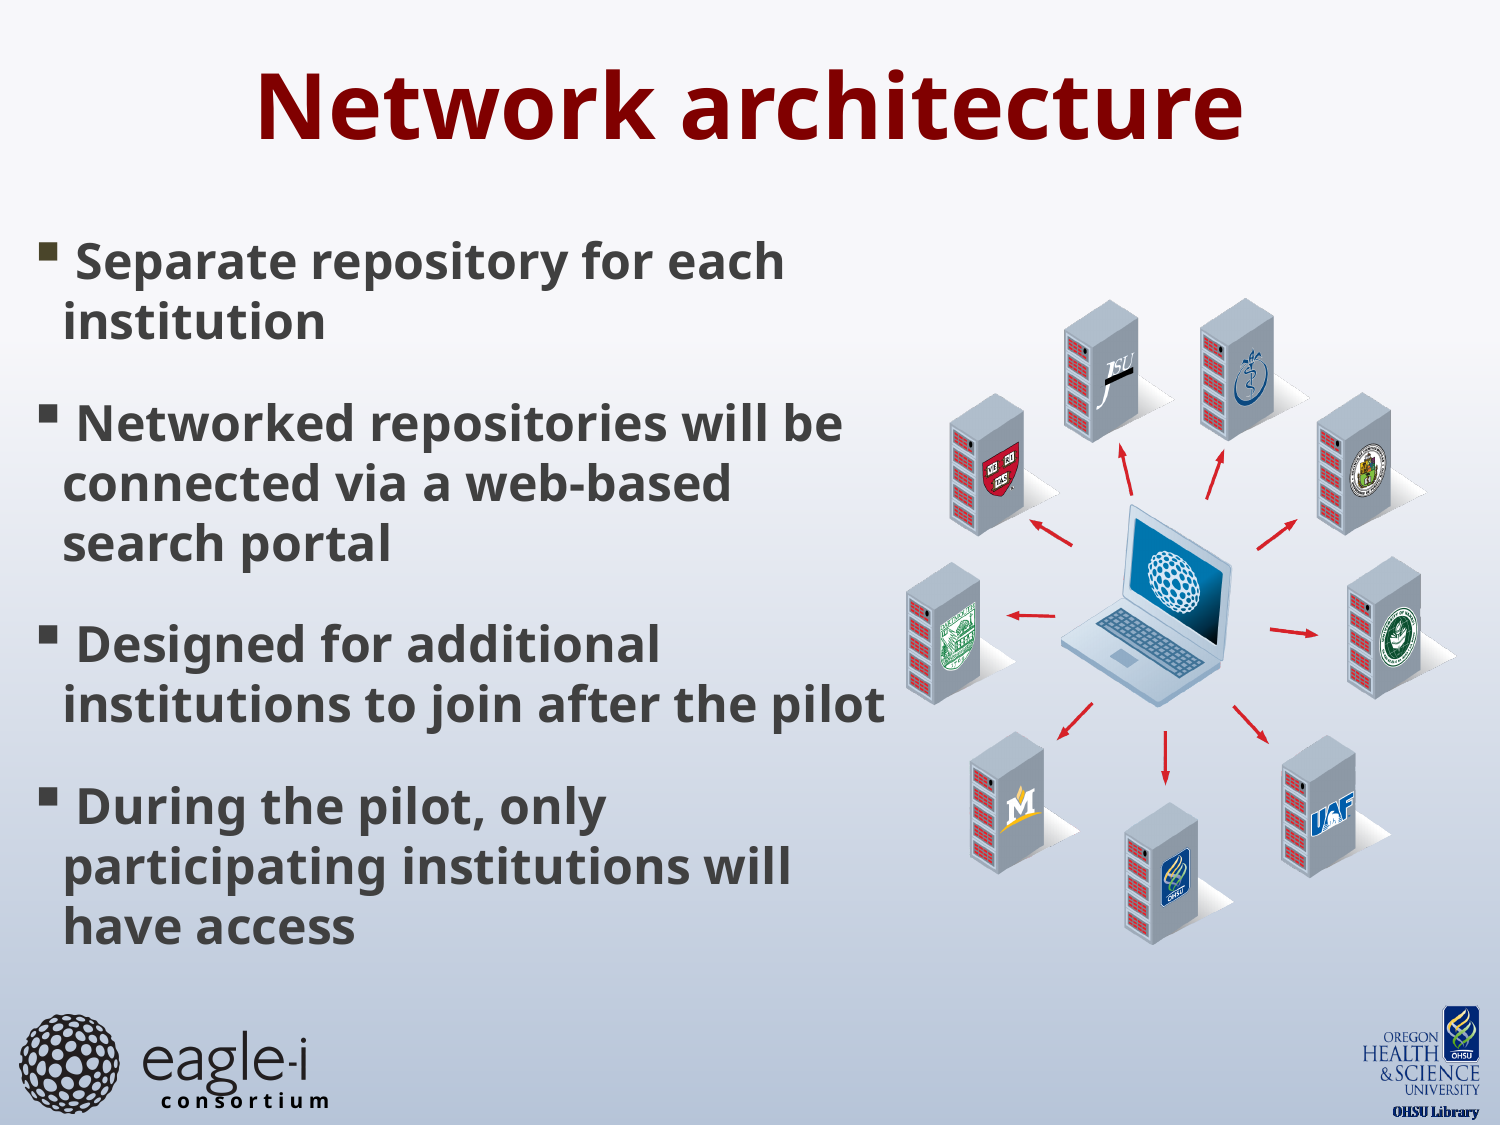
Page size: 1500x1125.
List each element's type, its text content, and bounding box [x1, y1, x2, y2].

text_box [17, 1012, 351, 1123]
picture [904, 296, 1459, 947]
picture [1360, 1002, 1500, 1125]
title Network architecture [0, 5, 1500, 193]
list Separate repository for each institution Networked repositories will be connected via a web-based search portal Designed for additional institutions to join after the pilot During the pilot, only participating institutions will have access [18, 221, 907, 945]
